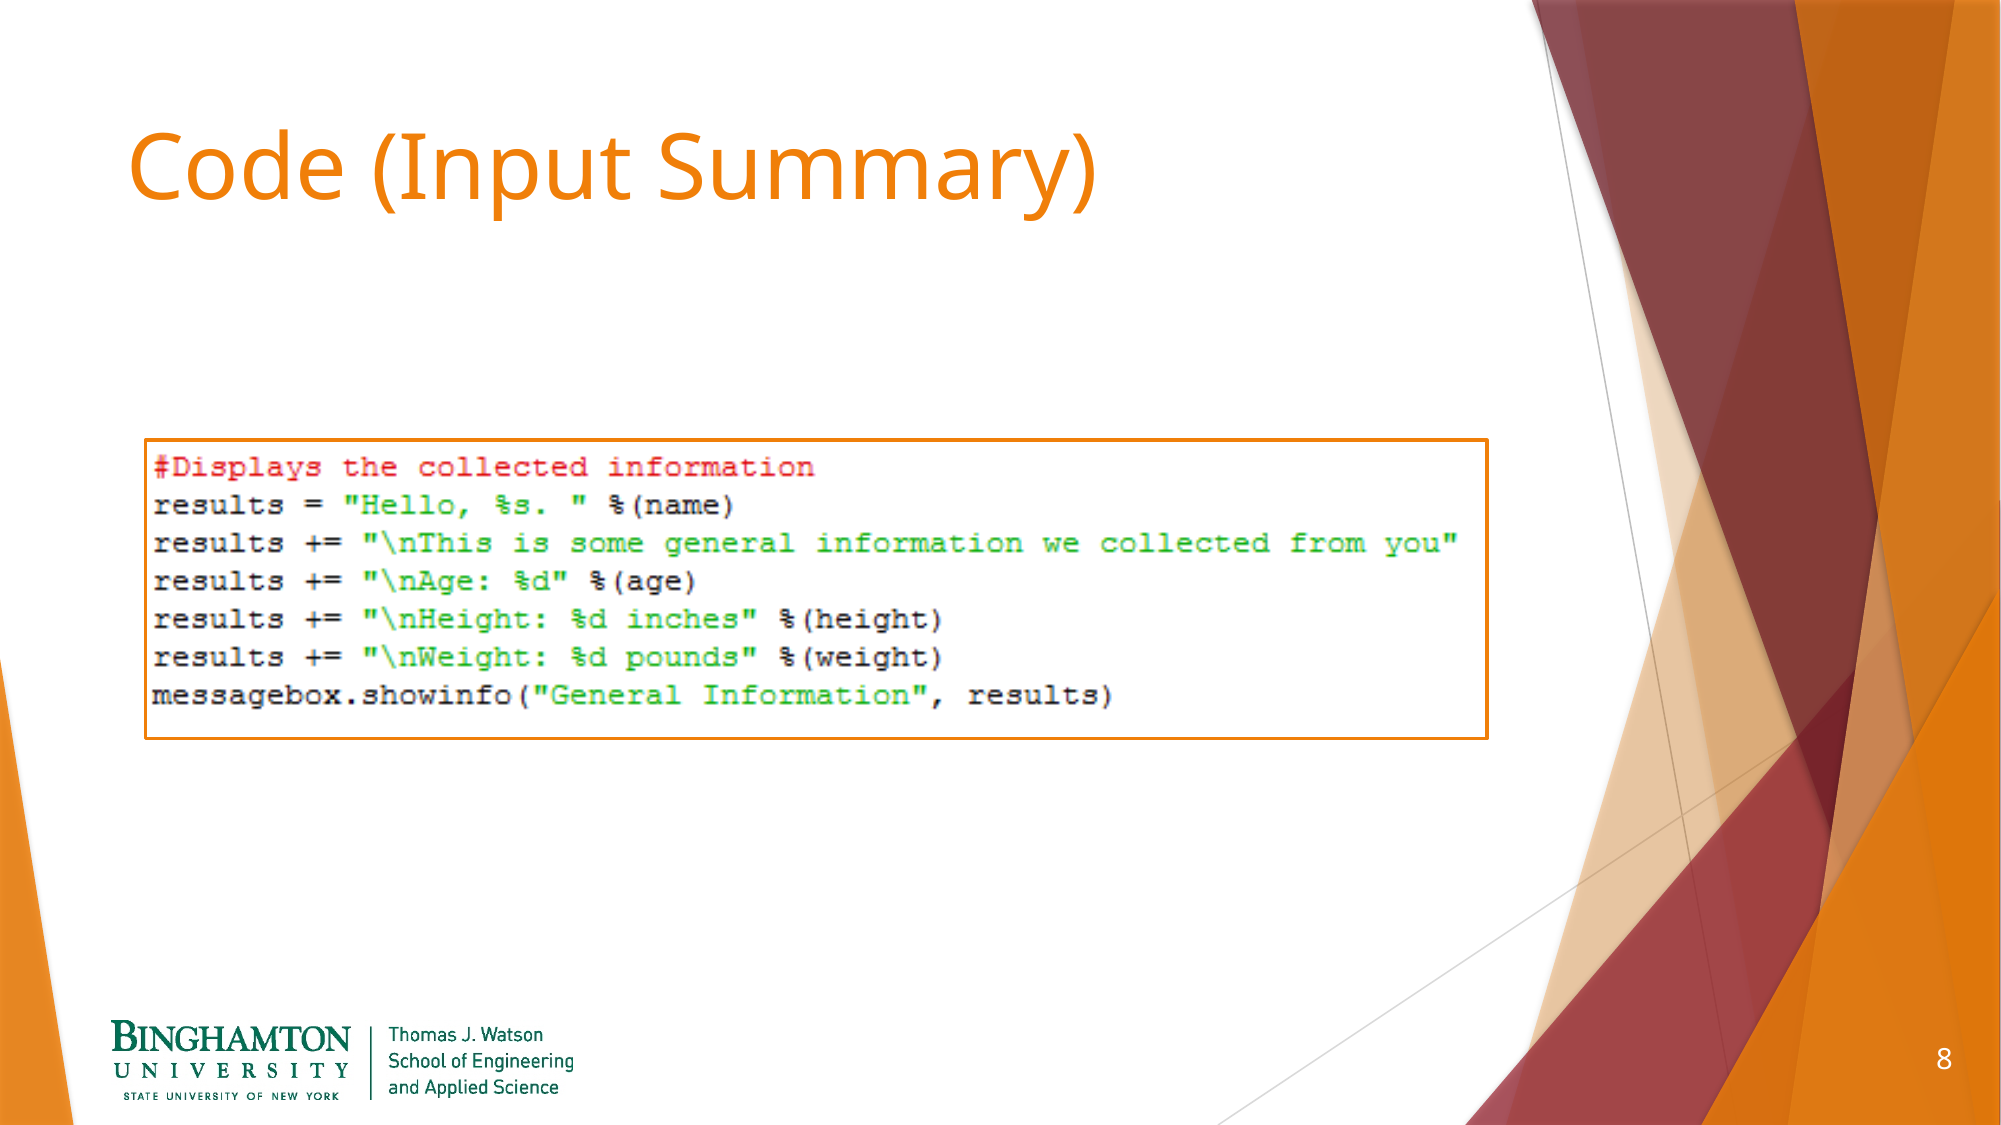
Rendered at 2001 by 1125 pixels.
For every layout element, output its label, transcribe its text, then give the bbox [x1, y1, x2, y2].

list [146, 440, 1486, 738]
picture [111, 1020, 573, 1100]
slide_number 8 [1855, 1030, 1968, 1091]
title Code (Input Summary) [111, 99, 1522, 317]
